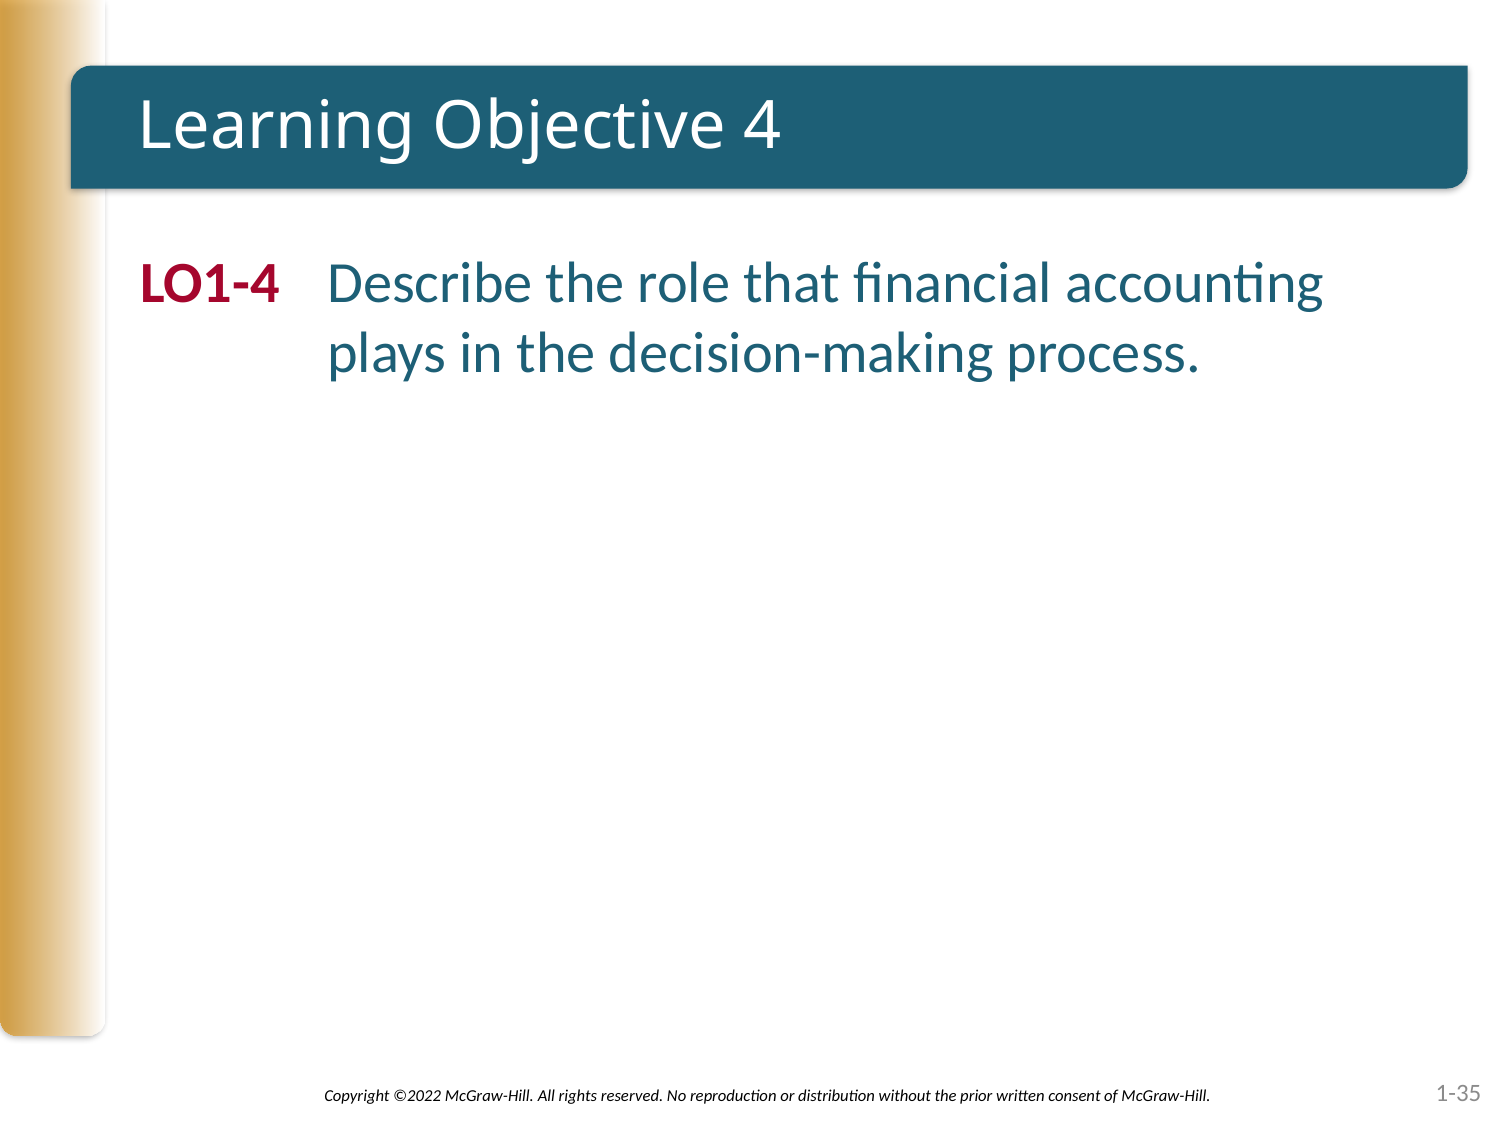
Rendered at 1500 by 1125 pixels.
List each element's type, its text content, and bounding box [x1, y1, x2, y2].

slide_number 1-35 [1146, 1061, 1497, 1122]
title Learning Objective 4 [123, 74, 1473, 207]
list LO1-4 Describe the role that financial accounting plays in the decision-making process. [116, 236, 1439, 724]
footer Copyright ©2022 McGraw-Hill. All rights reserved. No reproduction or distribution without the prior written consent of McGraw-Hill. [233, 1064, 1307, 1125]
